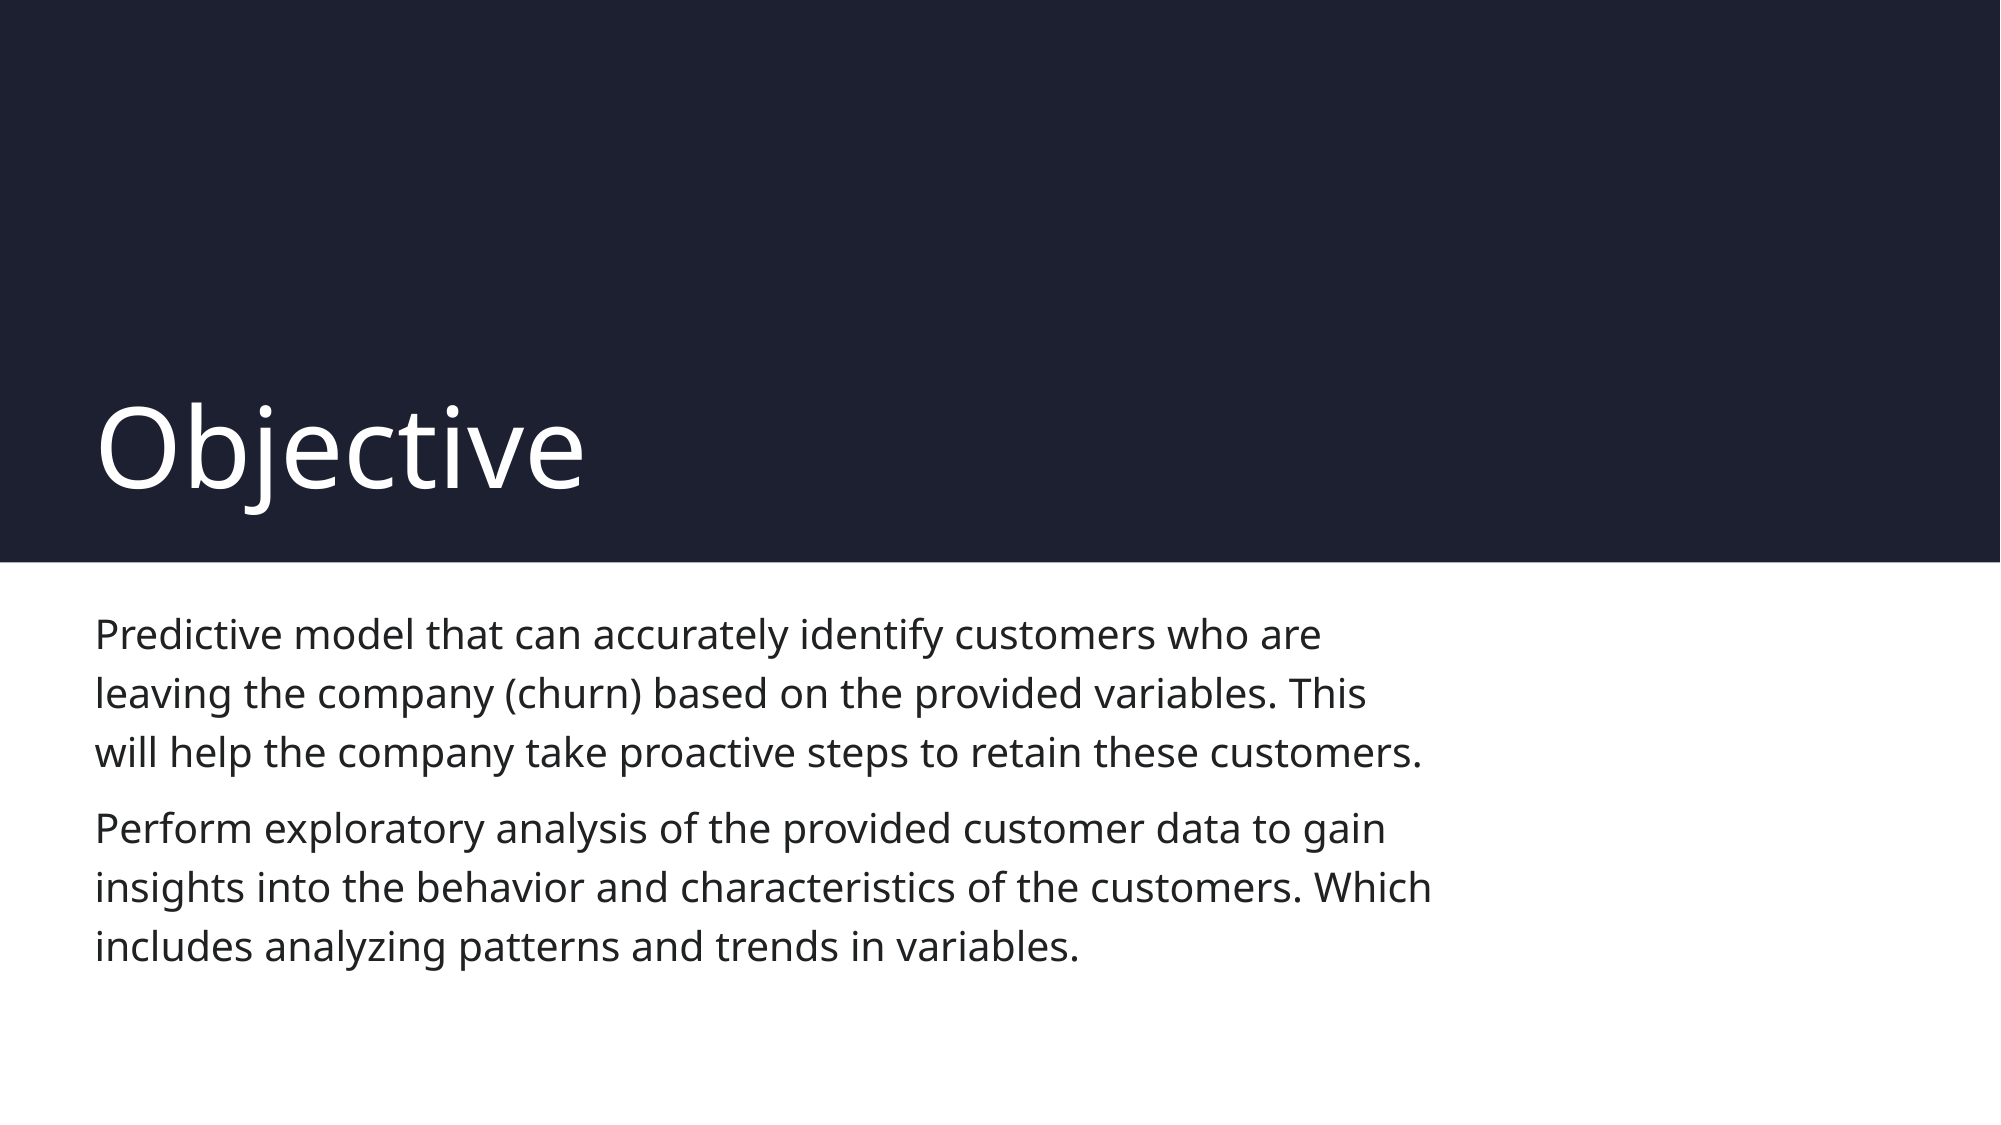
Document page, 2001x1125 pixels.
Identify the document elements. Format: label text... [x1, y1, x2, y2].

subtitle Predictive model that can accurately identify customers who are leaving the company (churn) based on the provided variables. This will help the company take proactive steps to retain these customers. Perform exploratory analysis of the provided customer data to gain insights into the behavior and characteristics of the customers. Which includes analyzing patterns and trends in variables. [79, 590, 1457, 995]
title Objective [79, 73, 1457, 519]
